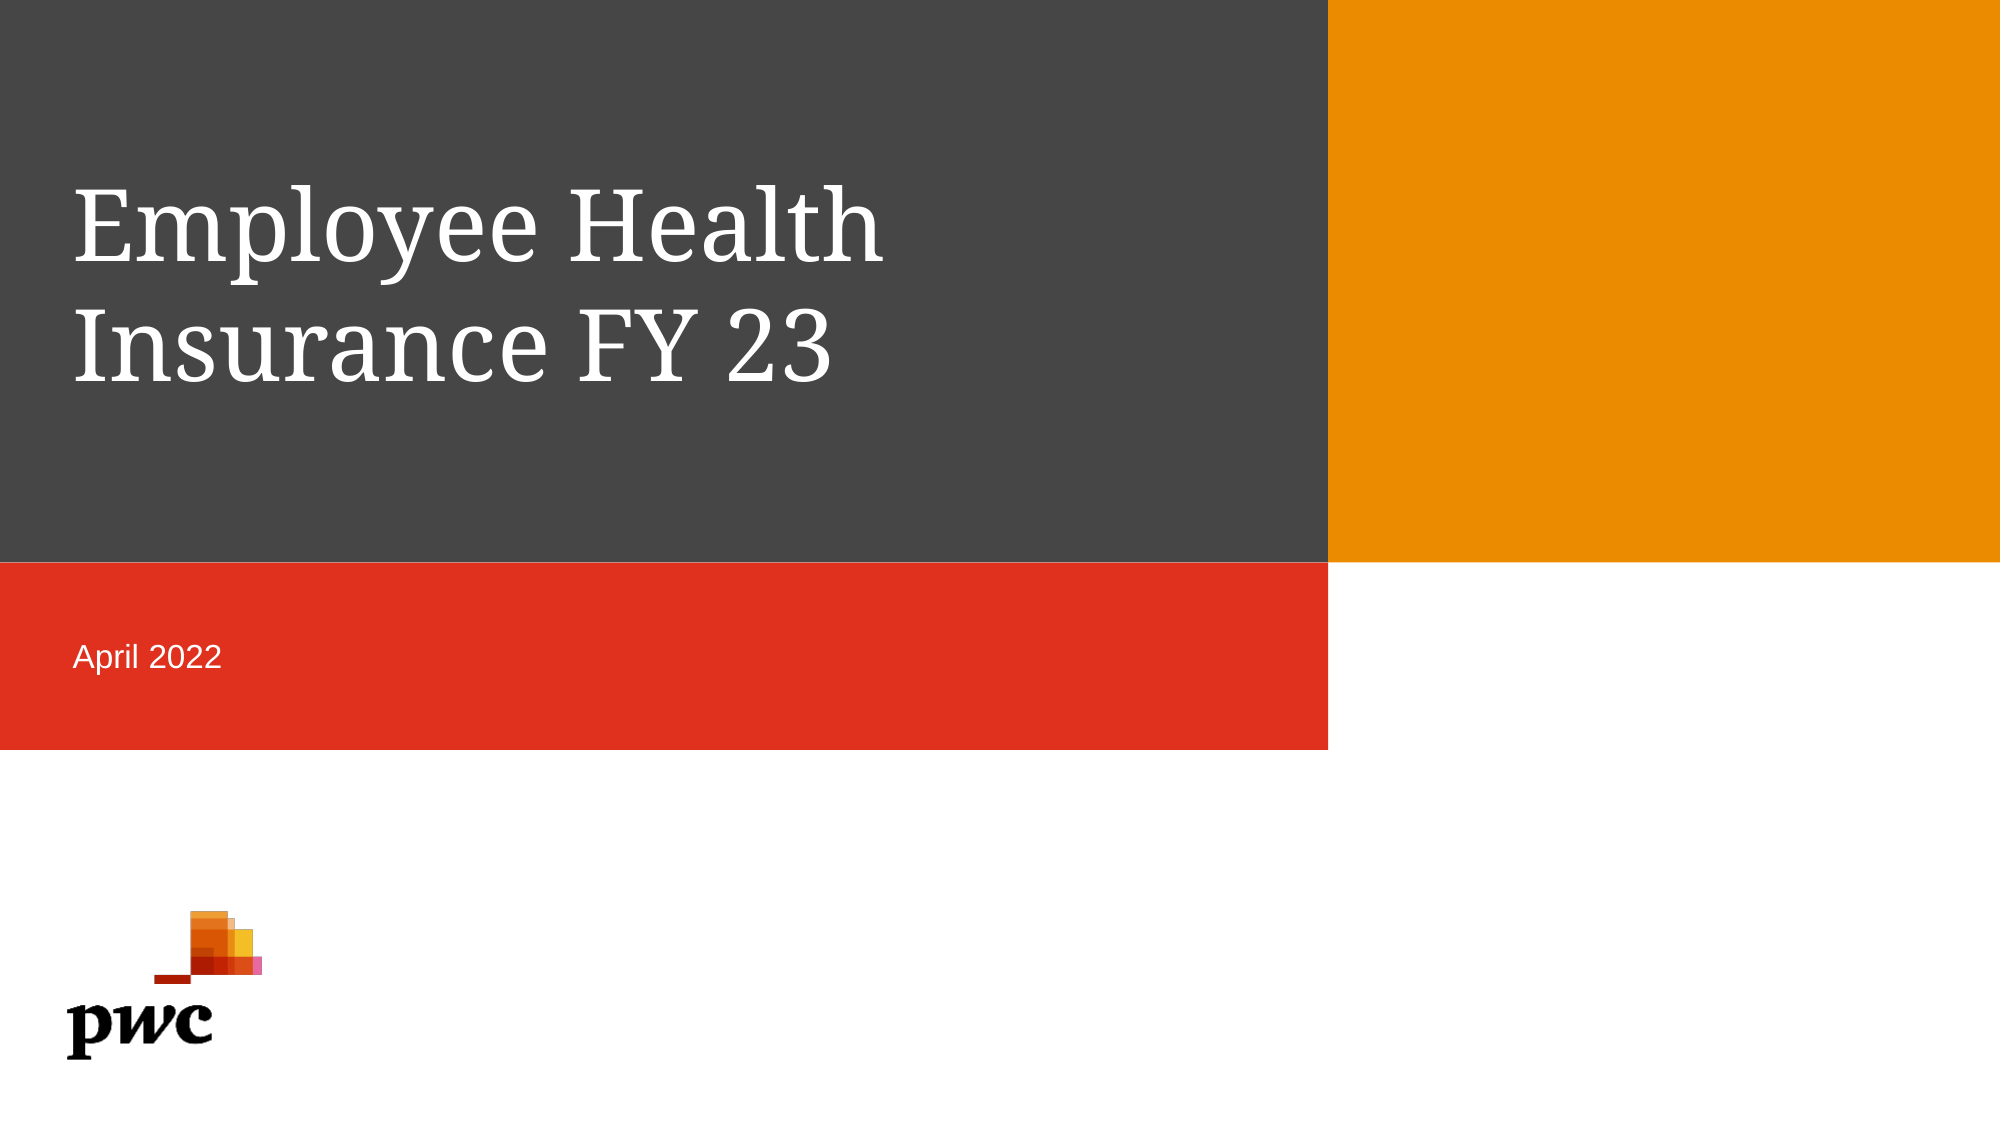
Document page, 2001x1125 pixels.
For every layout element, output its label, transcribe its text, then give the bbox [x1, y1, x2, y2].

picture [30, 874, 299, 1097]
title Employee Health Insurance FY 23 [72, 0, 1290, 563]
subtitle April 2022 [72, 562, 971, 749]
